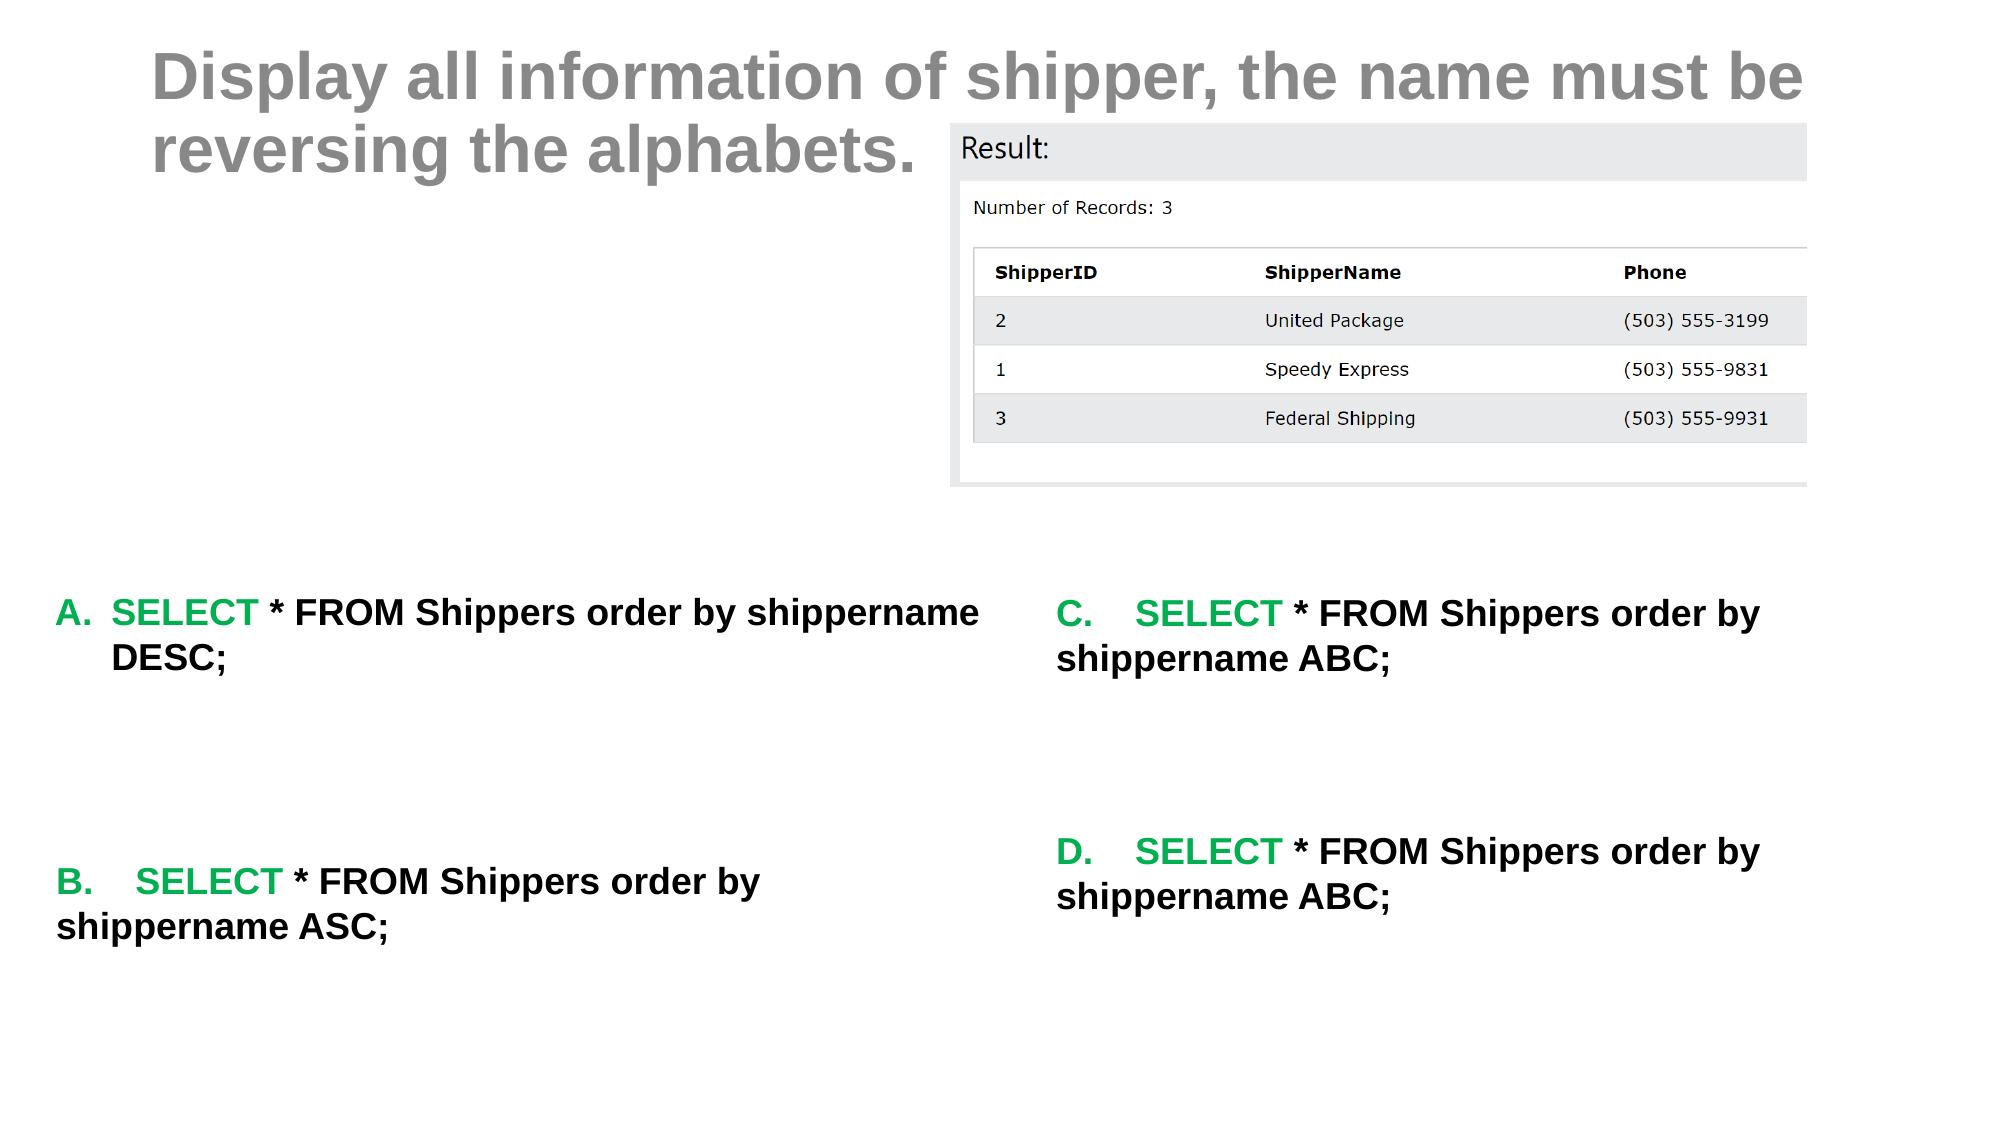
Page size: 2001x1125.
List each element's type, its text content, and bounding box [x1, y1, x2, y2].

text_box C. SELECT * FROM Shippers order by shippername ABC; [1041, 581, 2000, 687]
text_box D. SELECT * FROM Shippers order by shippername ABC; [1041, 819, 2000, 925]
list Display all information of shipper, the name must be reversing the alphabets. [136, 34, 1862, 279]
text_box SELECT * FROM Shippers order by shippername DESC; [39, 580, 999, 686]
picture [950, 123, 1807, 488]
text_box B. SELECT * FROM Shippers order by shippername ASC; [40, 849, 1000, 955]
